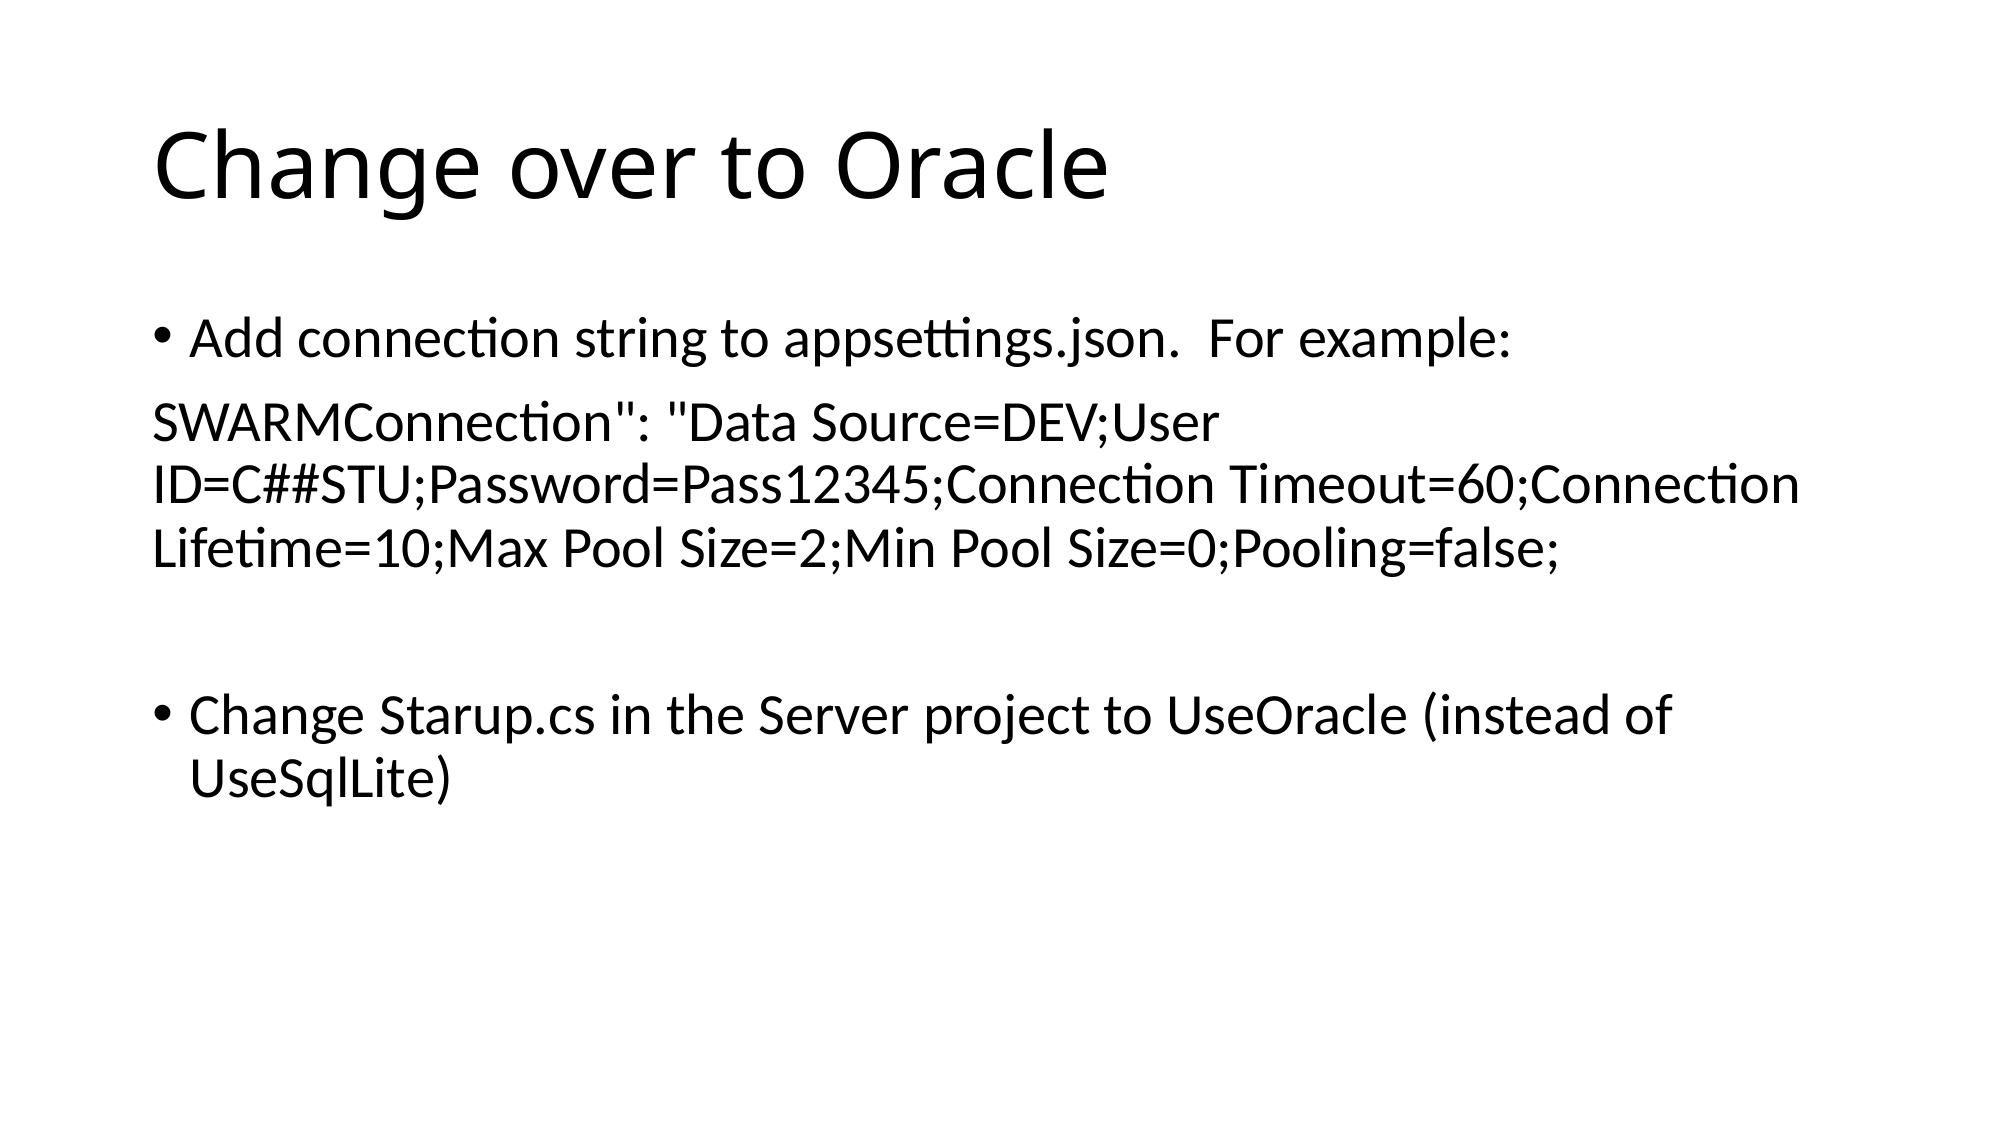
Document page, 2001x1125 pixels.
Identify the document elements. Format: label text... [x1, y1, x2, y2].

list Add connection string to appsettings.json. For example: SWARMConnection": "Data Source=DEV;User ID=C##STU;Password=Pass12345;Connection Timeout=60;Connection Lifetime=10;Max Pool Size=2;Min Pool Size=0;Pooling=false; Change Starup.cs in the Server project to UseOracle (instead of UseSqlLite) [137, 299, 1863, 1014]
title Change over to Oracle [137, 59, 1863, 278]
